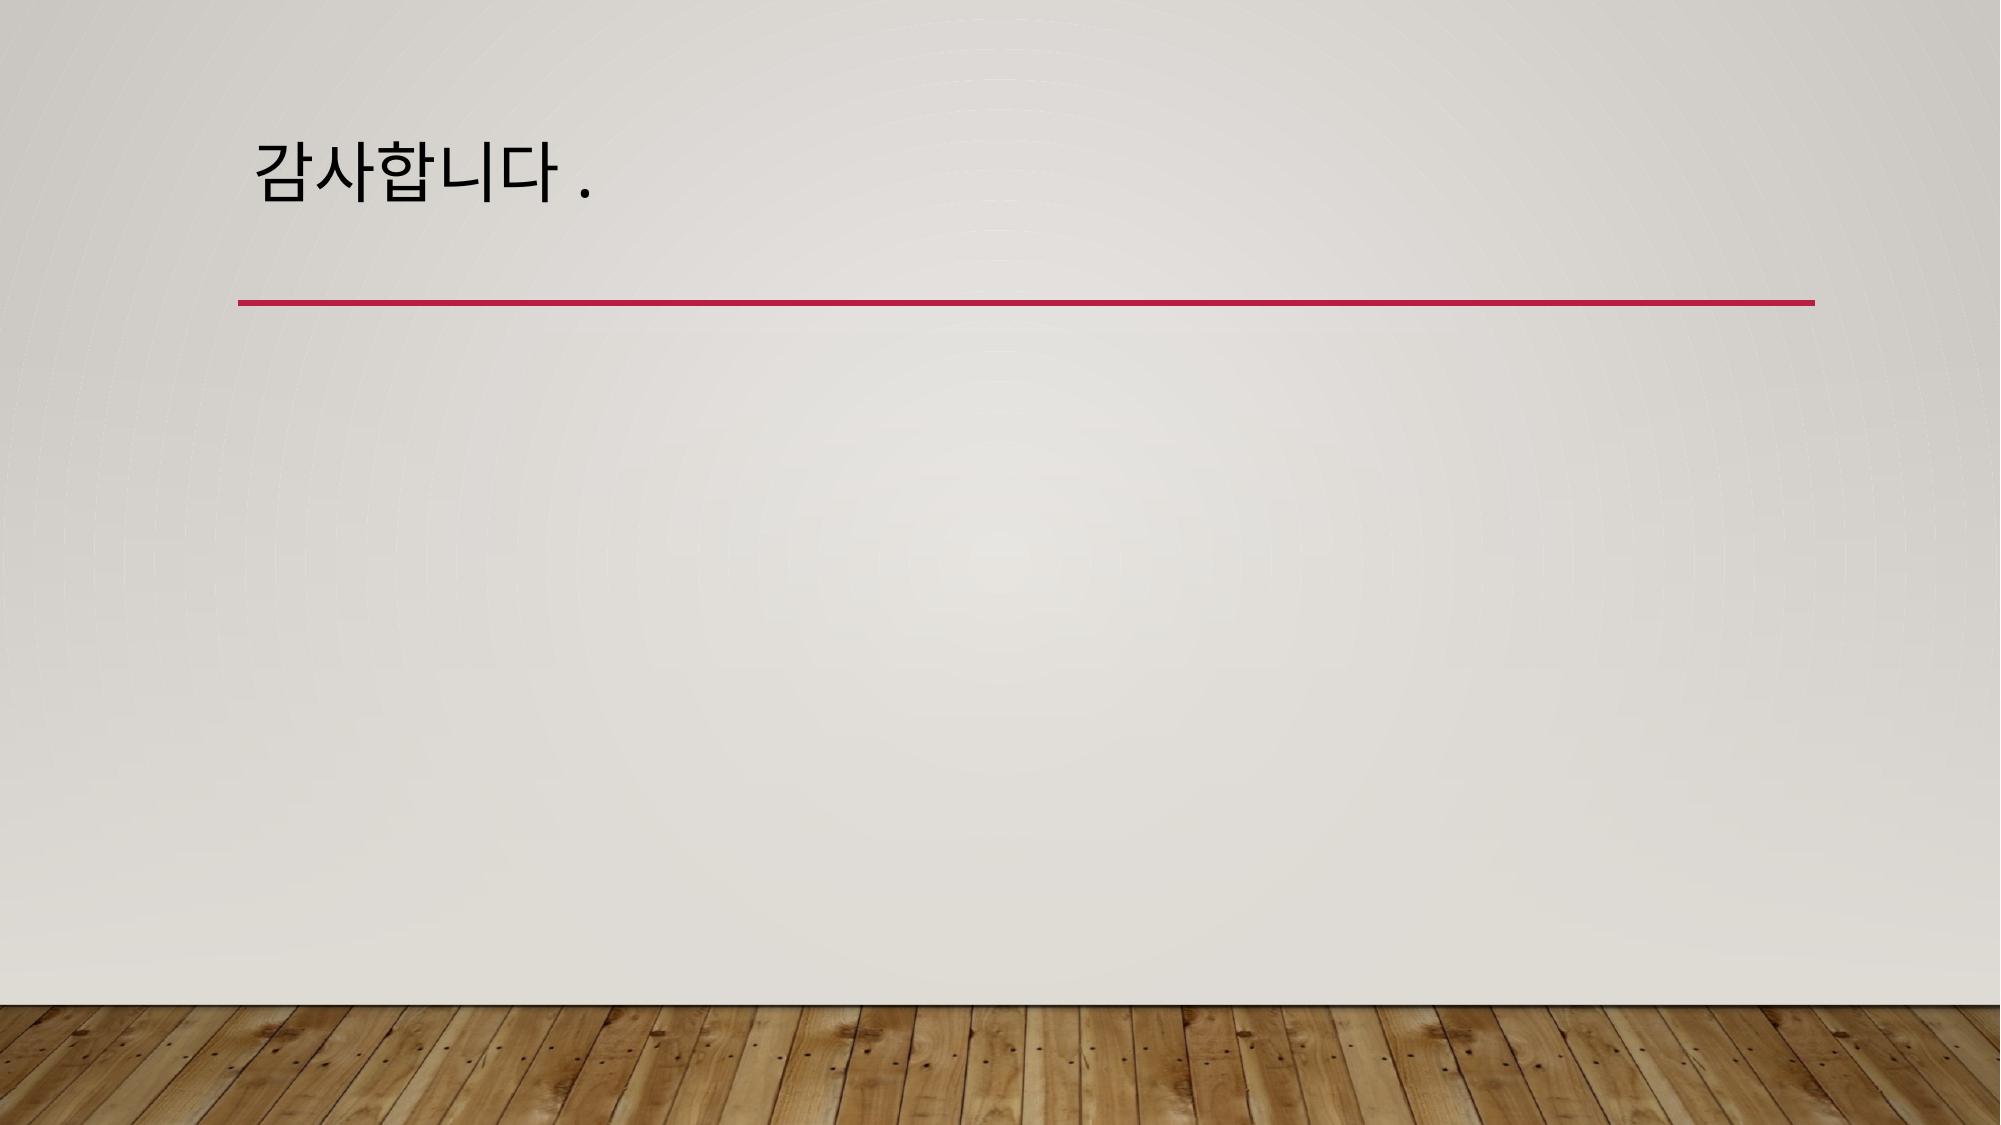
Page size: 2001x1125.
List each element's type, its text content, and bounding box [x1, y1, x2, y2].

picture [0, 1005, 2000, 1125]
title 감사합니다. [238, 131, 1814, 305]
